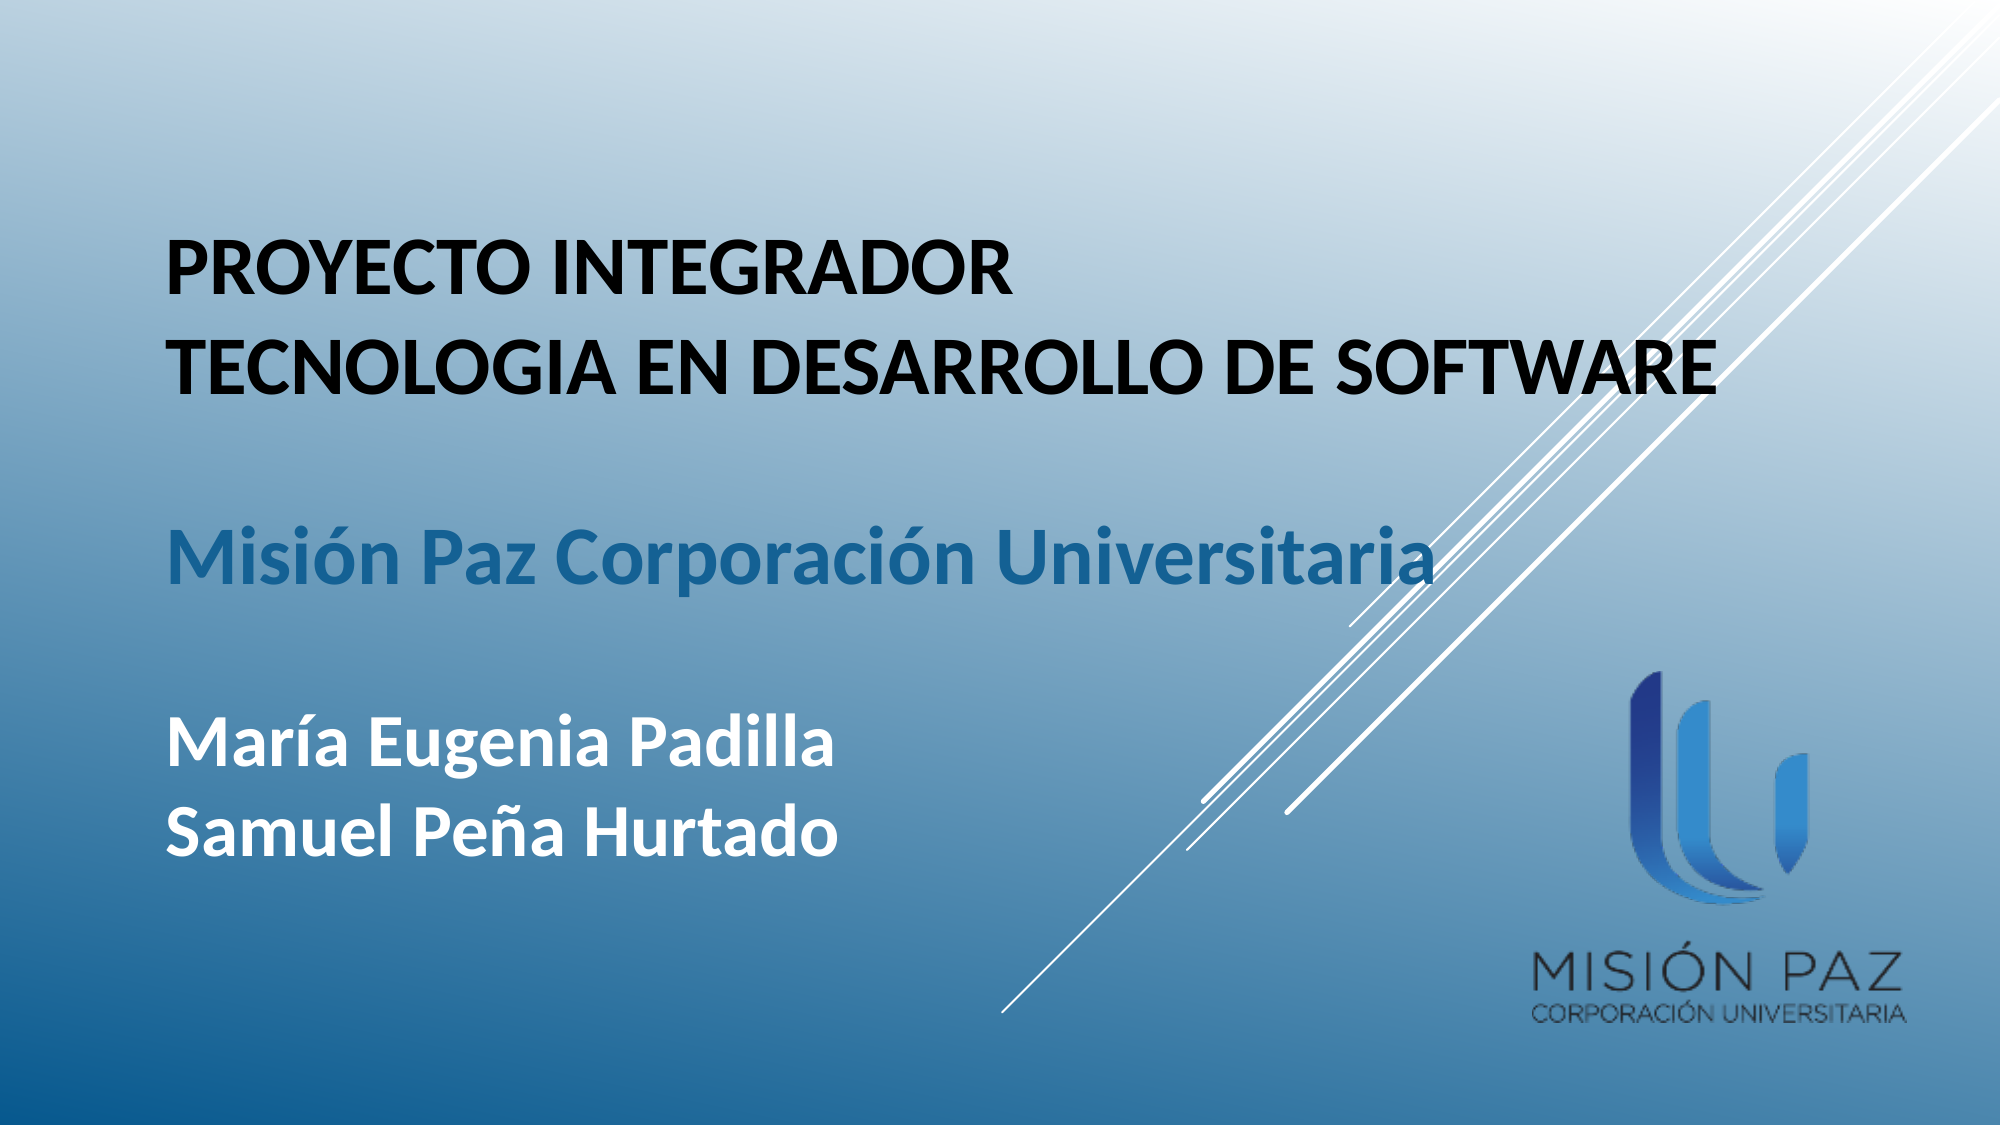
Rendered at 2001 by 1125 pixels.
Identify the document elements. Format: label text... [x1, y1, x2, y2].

picture [1532, 671, 1908, 1023]
text_box PROYECTO INTEGRADOR TECNOLOGIA EN DESARROLLO DE SOFTWARE Misión Paz Corporación Universitaria María Eugenia Padilla Samuel Peña Hurtado [151, 203, 2000, 924]
